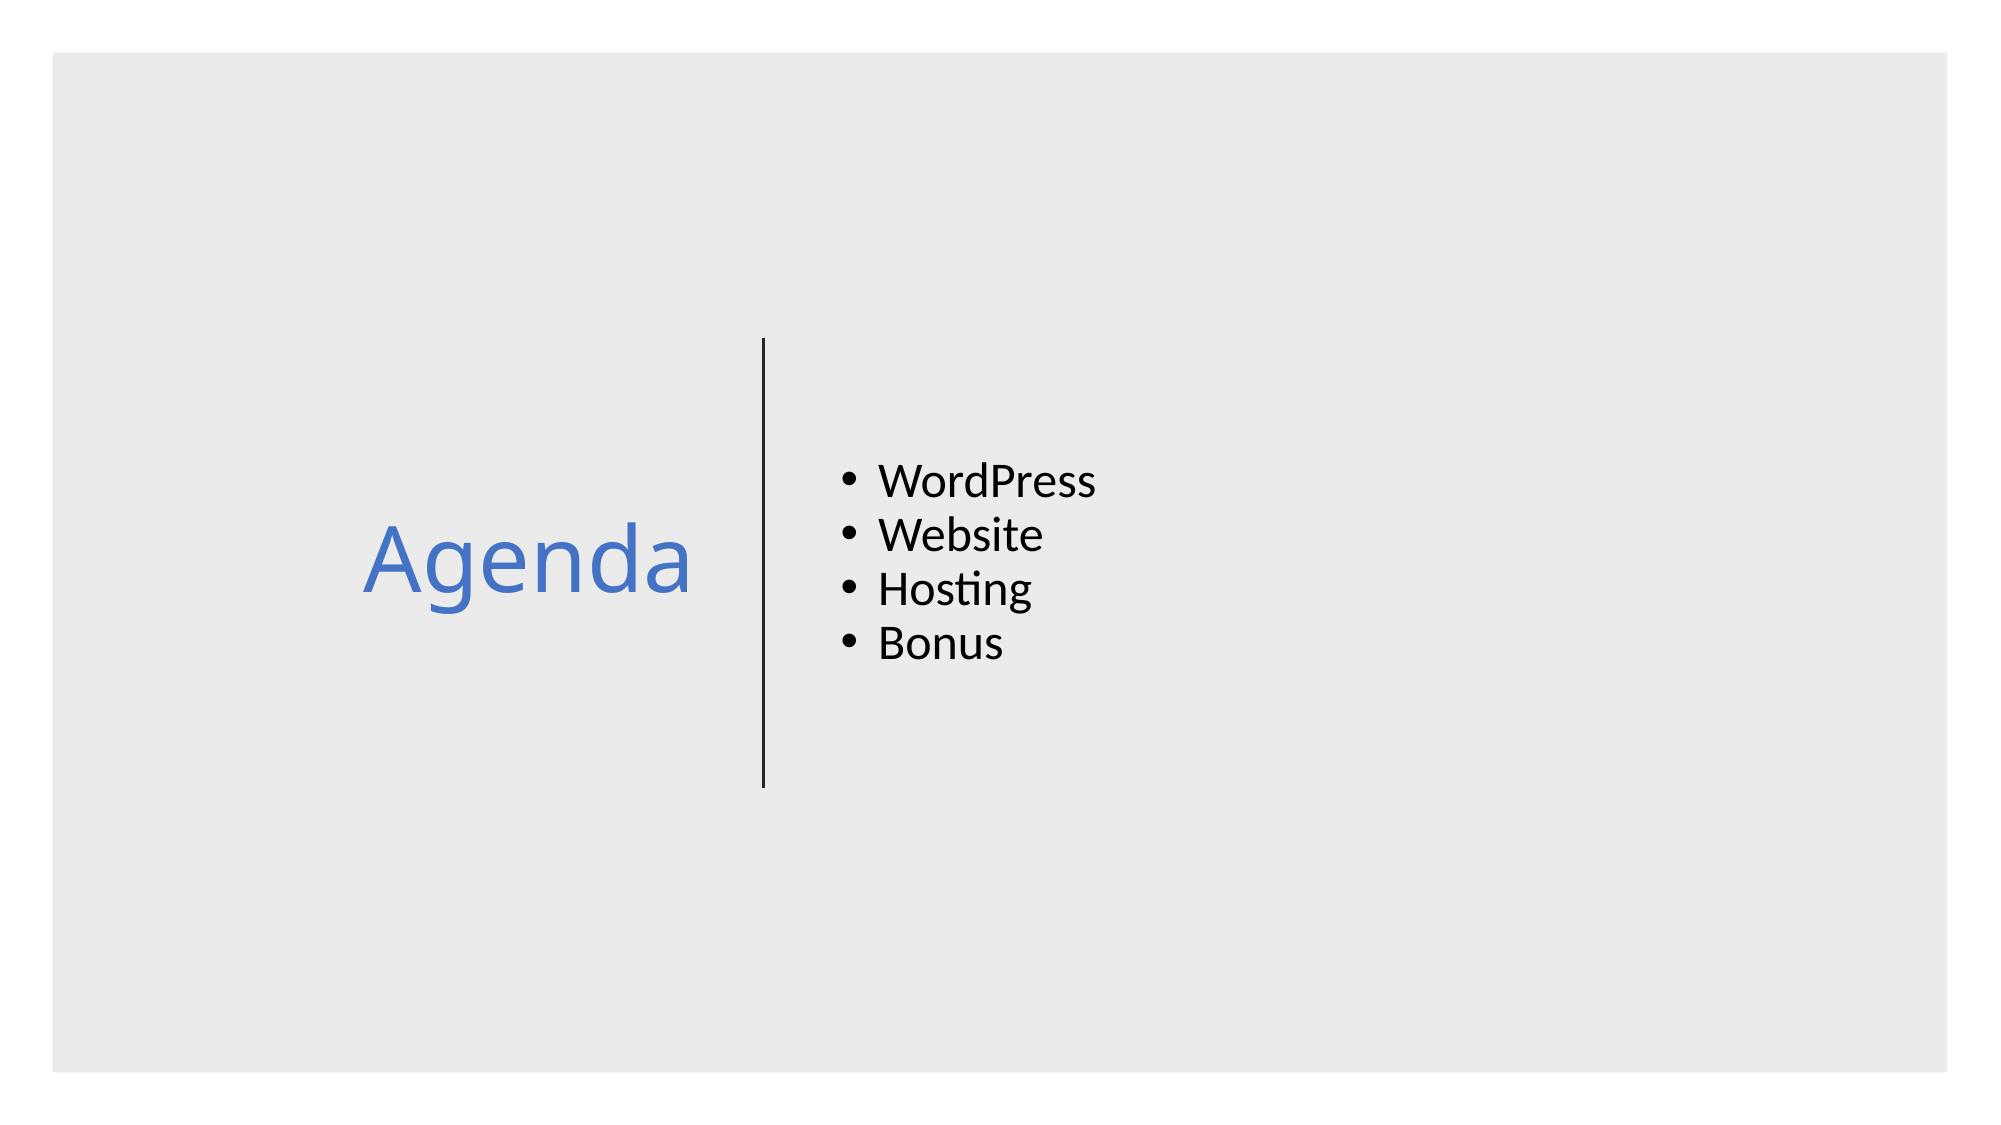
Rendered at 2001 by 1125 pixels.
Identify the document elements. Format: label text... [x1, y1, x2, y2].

text_box WordPress Website Hosting Bonus [816, 158, 1863, 967]
text_box [52, 51, 1948, 1073]
title Agenda [137, 158, 711, 967]
